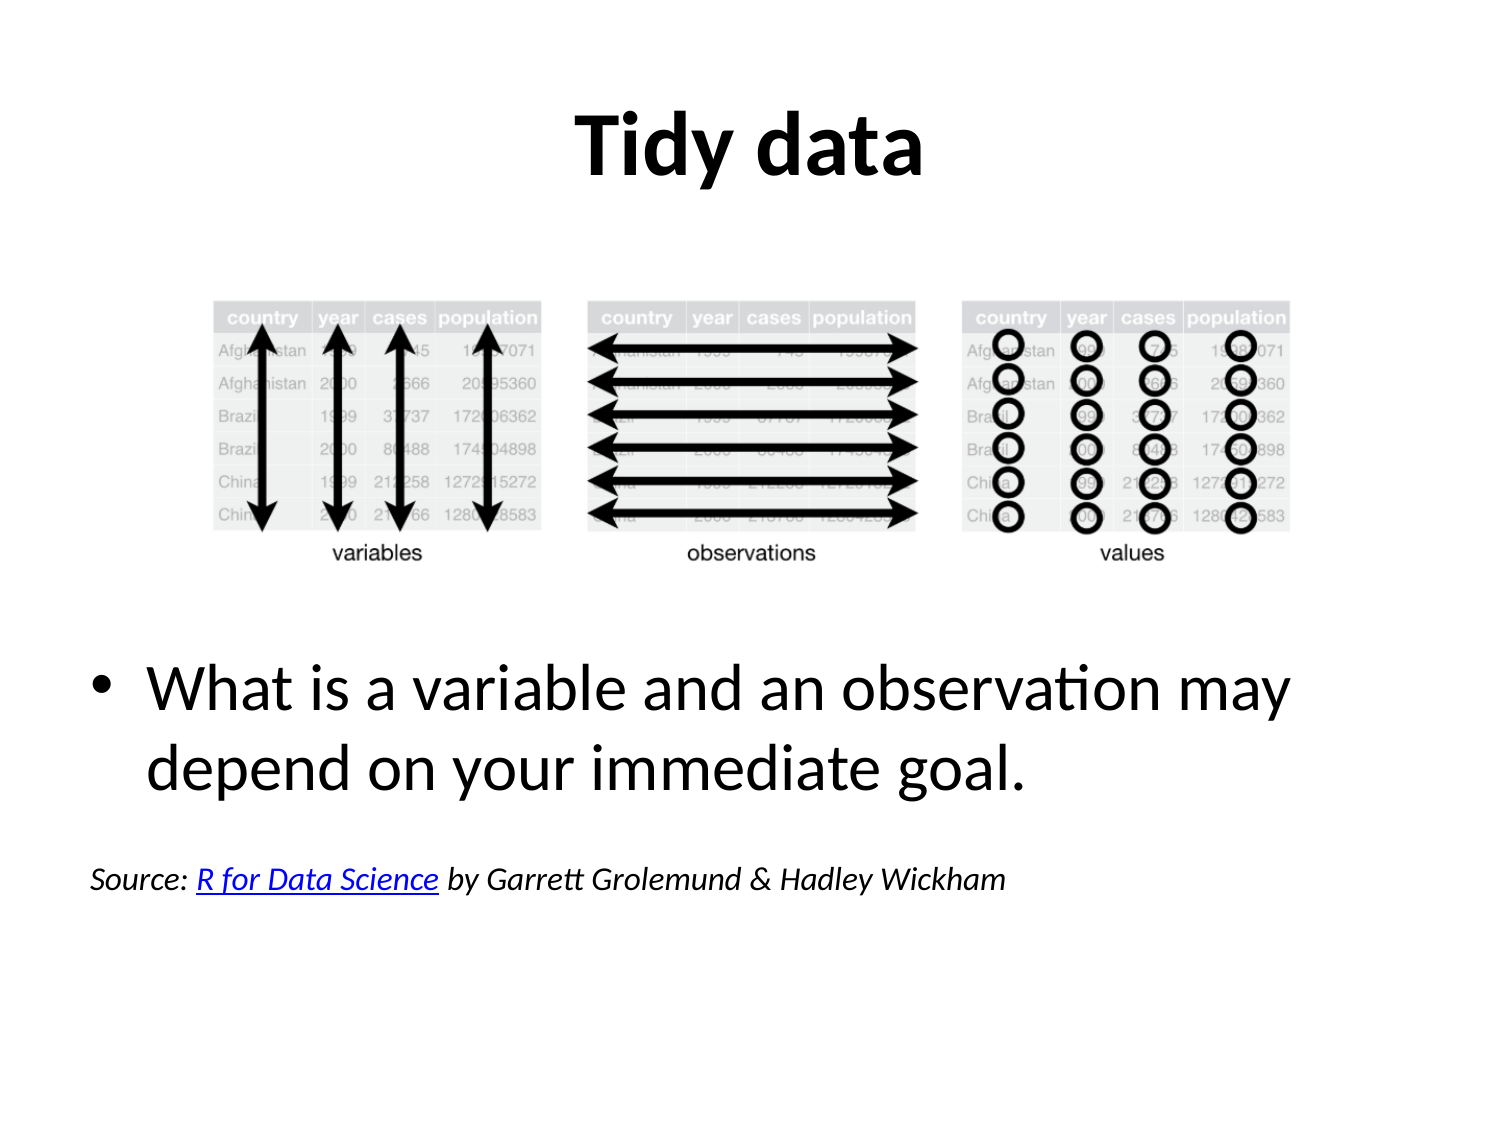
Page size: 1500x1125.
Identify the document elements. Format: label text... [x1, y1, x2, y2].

picture [96, 262, 1404, 594]
title Tidy data [75, 45, 1425, 233]
list What is a variable and an observation may depend on your immediate goal. Source: R for Data Science by Garrett Grolemund & Hadley Wickham [75, 262, 1425, 1005]
